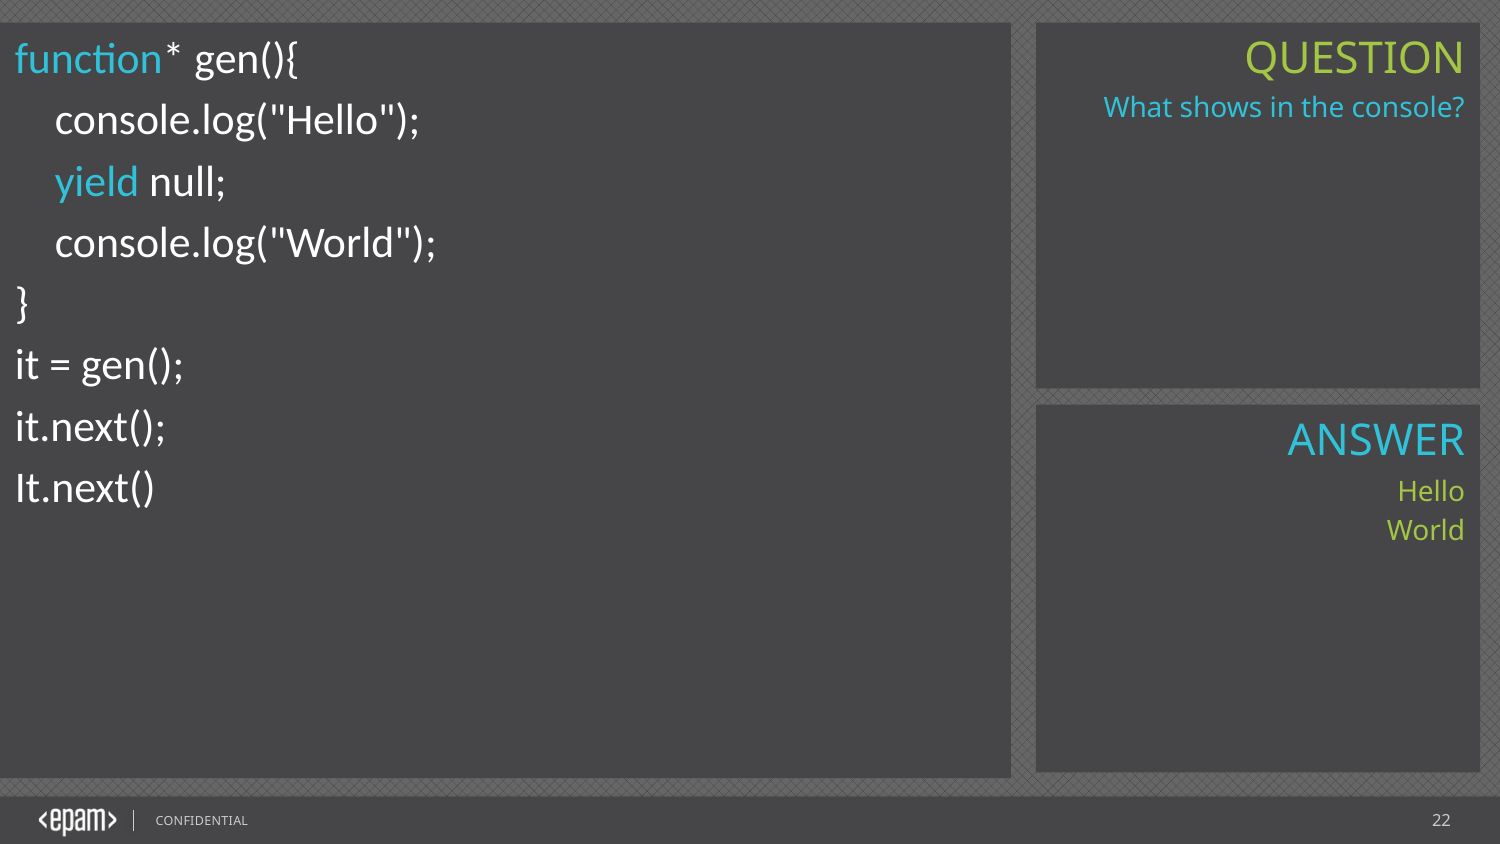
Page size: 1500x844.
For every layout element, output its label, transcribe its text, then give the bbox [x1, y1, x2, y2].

picture [38, 808, 117, 837]
list What shows in the console? [1035, 81, 1481, 389]
list Hello World [1035, 465, 1481, 773]
list function* gen(){ console.log("Hello"); yield null; console.log("World"); } it = gen(); it.next(); It.next() [0, 22, 1011, 779]
